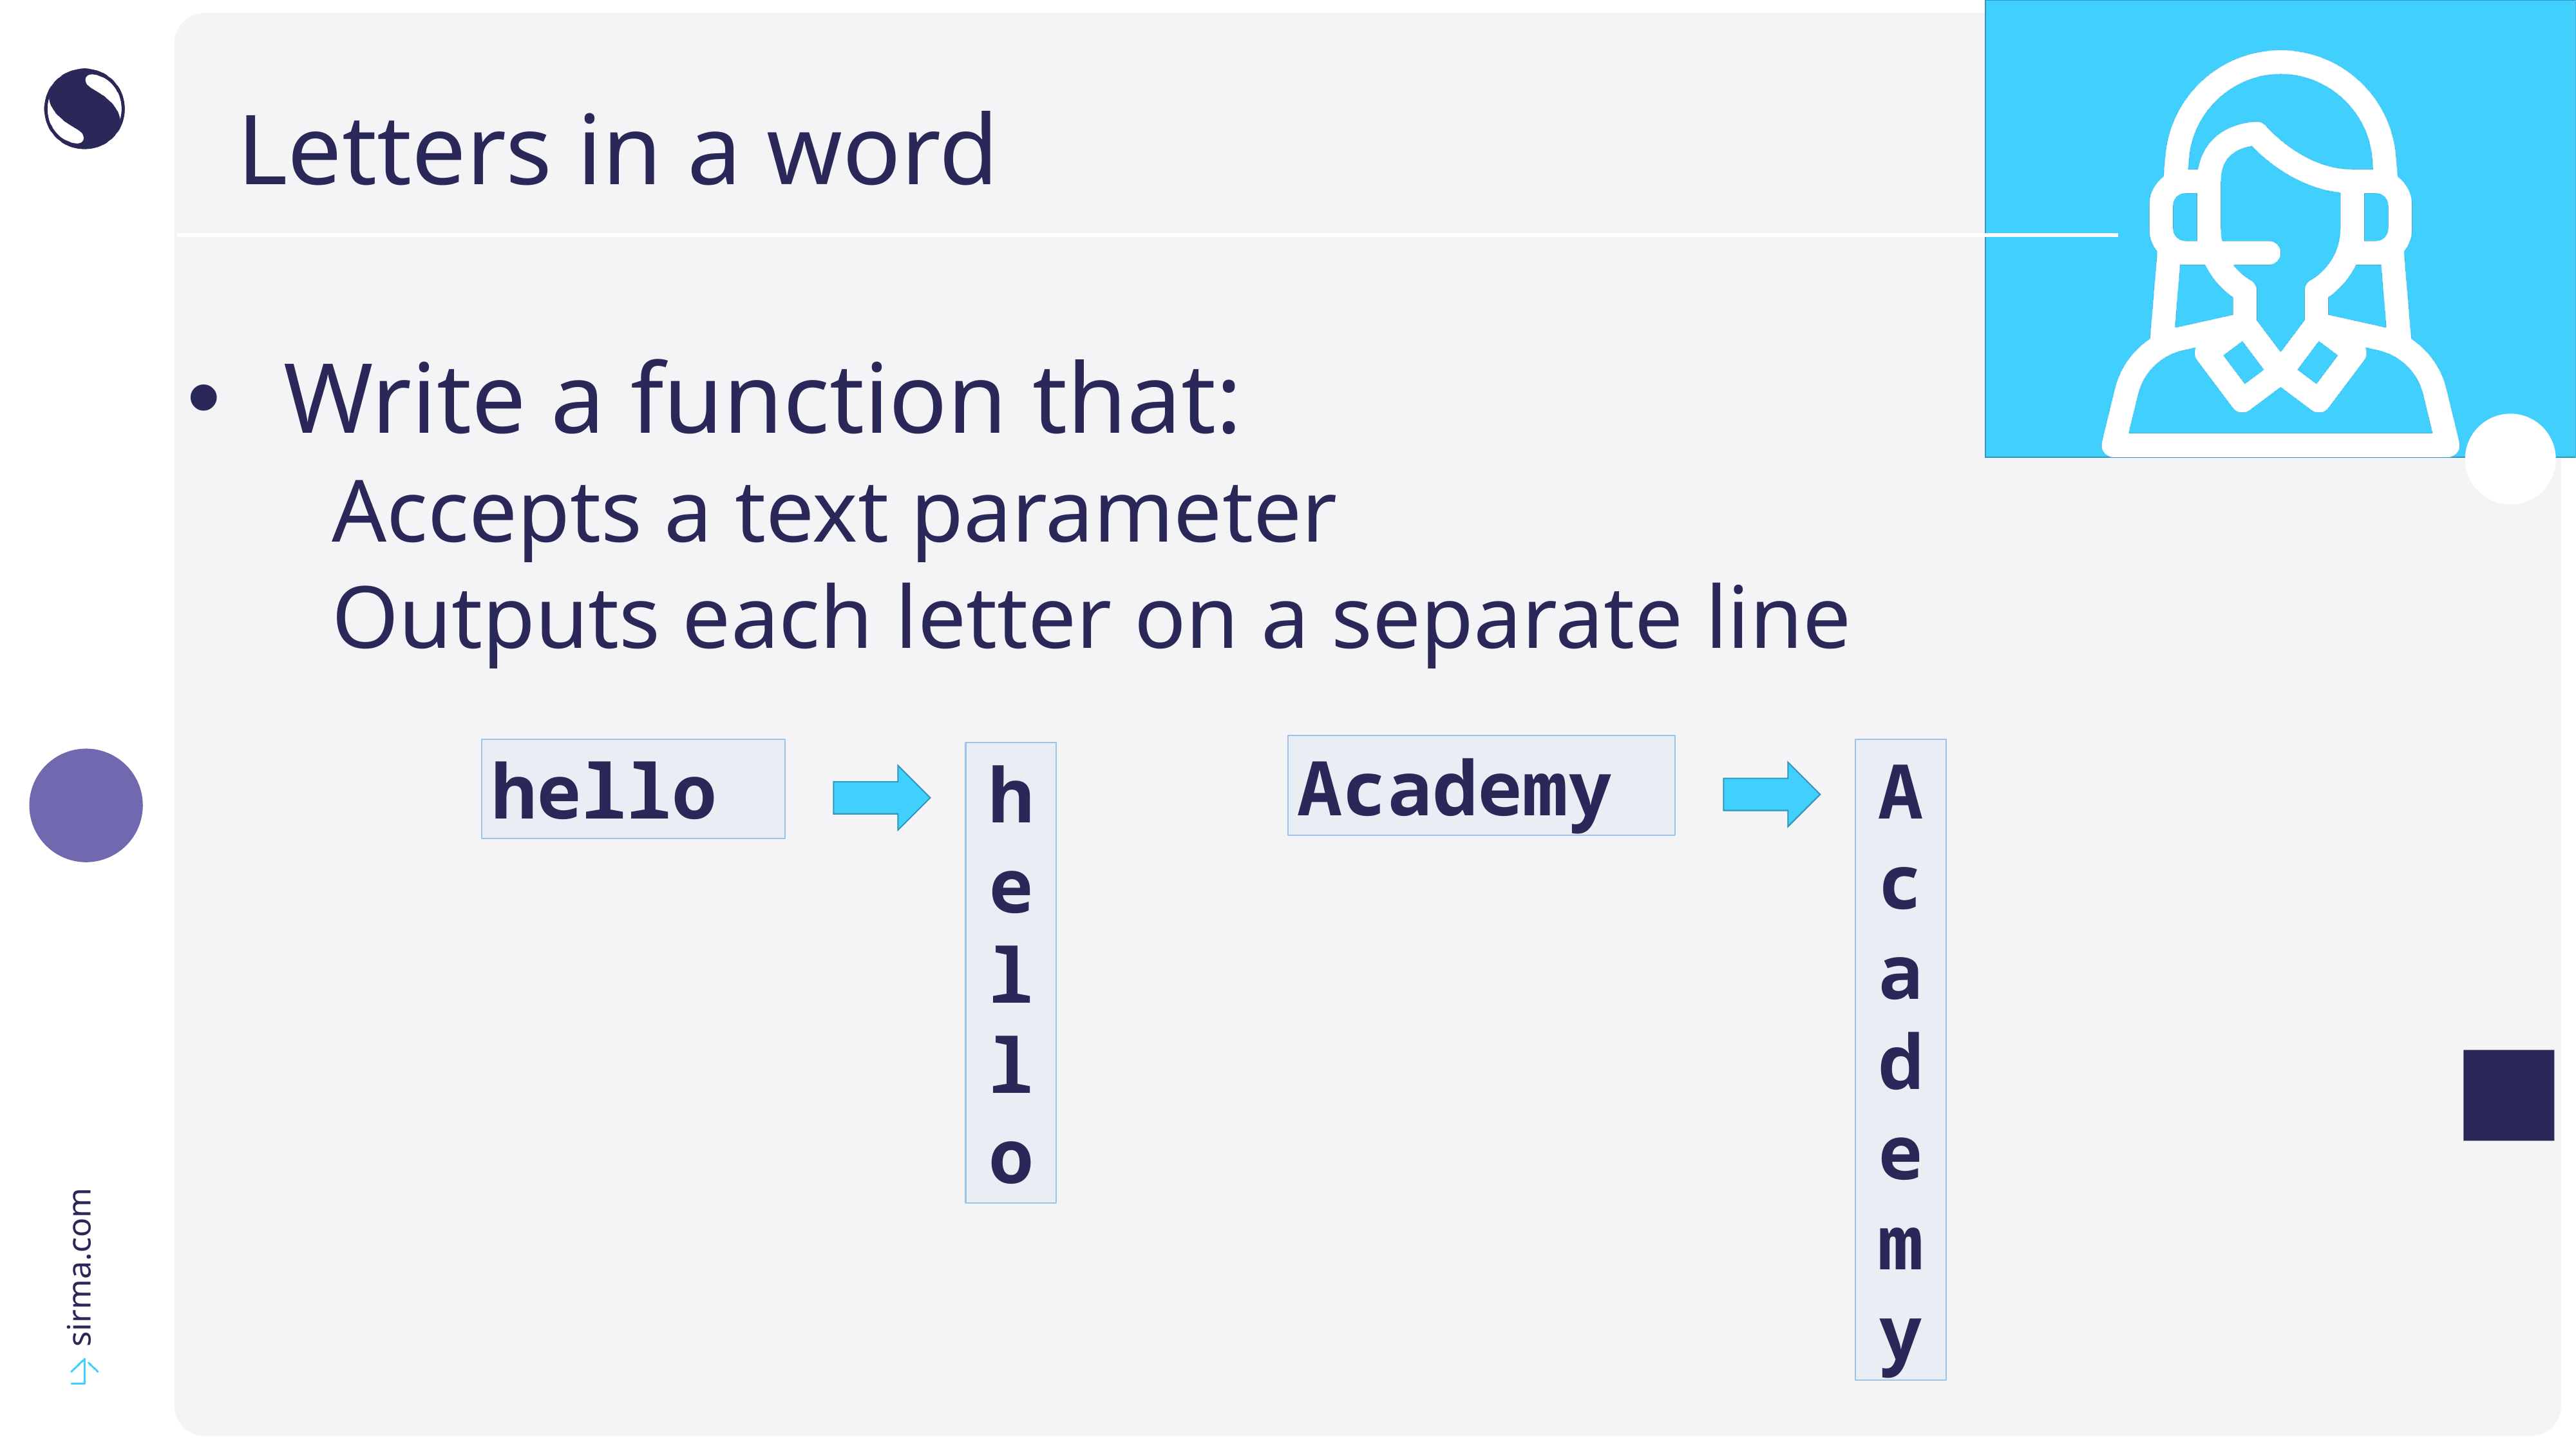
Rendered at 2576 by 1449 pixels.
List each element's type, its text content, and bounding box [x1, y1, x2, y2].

picture [2077, 50, 2485, 457]
picture [44, 68, 125, 149]
title Letters in a word [227, 77, 2118, 230]
list Write a function that: Accepts a text parameter Outputs each letter on a separate line [176, 345, 1996, 1342]
picture [70, 1358, 99, 1385]
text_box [1287, 735, 1947, 1387]
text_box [482, 739, 1057, 1208]
